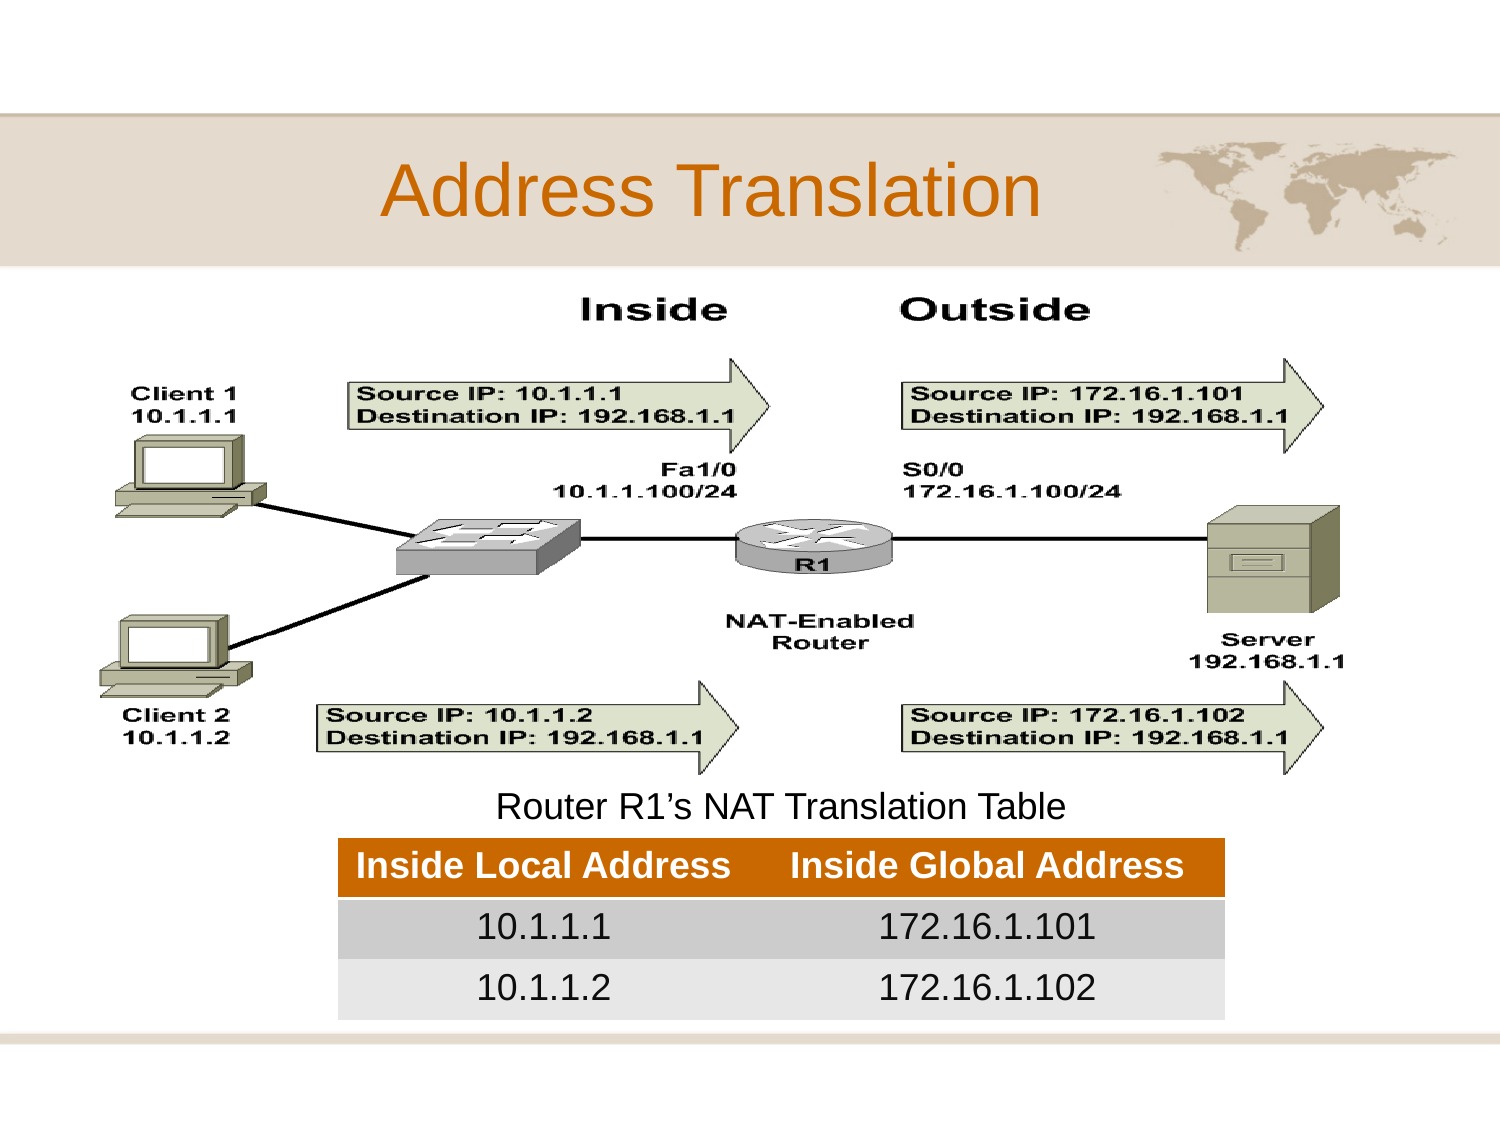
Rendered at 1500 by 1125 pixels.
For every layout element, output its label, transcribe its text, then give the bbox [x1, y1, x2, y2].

text_box Router R1’s NAT Translation Table [337, 785, 1225, 835]
title Address Translation [37, 111, 1388, 262]
table_cell 10.1.1.1 [338, 900, 750, 959]
table_header Inside Global Address [750, 838, 1225, 897]
table_cell 172.16.1.102 [750, 959, 1225, 1020]
picture [0, 0, 1500, 1125]
table_cell 10.1.1.2 [338, 959, 750, 1020]
table_header Inside Local Address [338, 838, 750, 897]
table_cell 172.16.1.101 [750, 900, 1225, 959]
